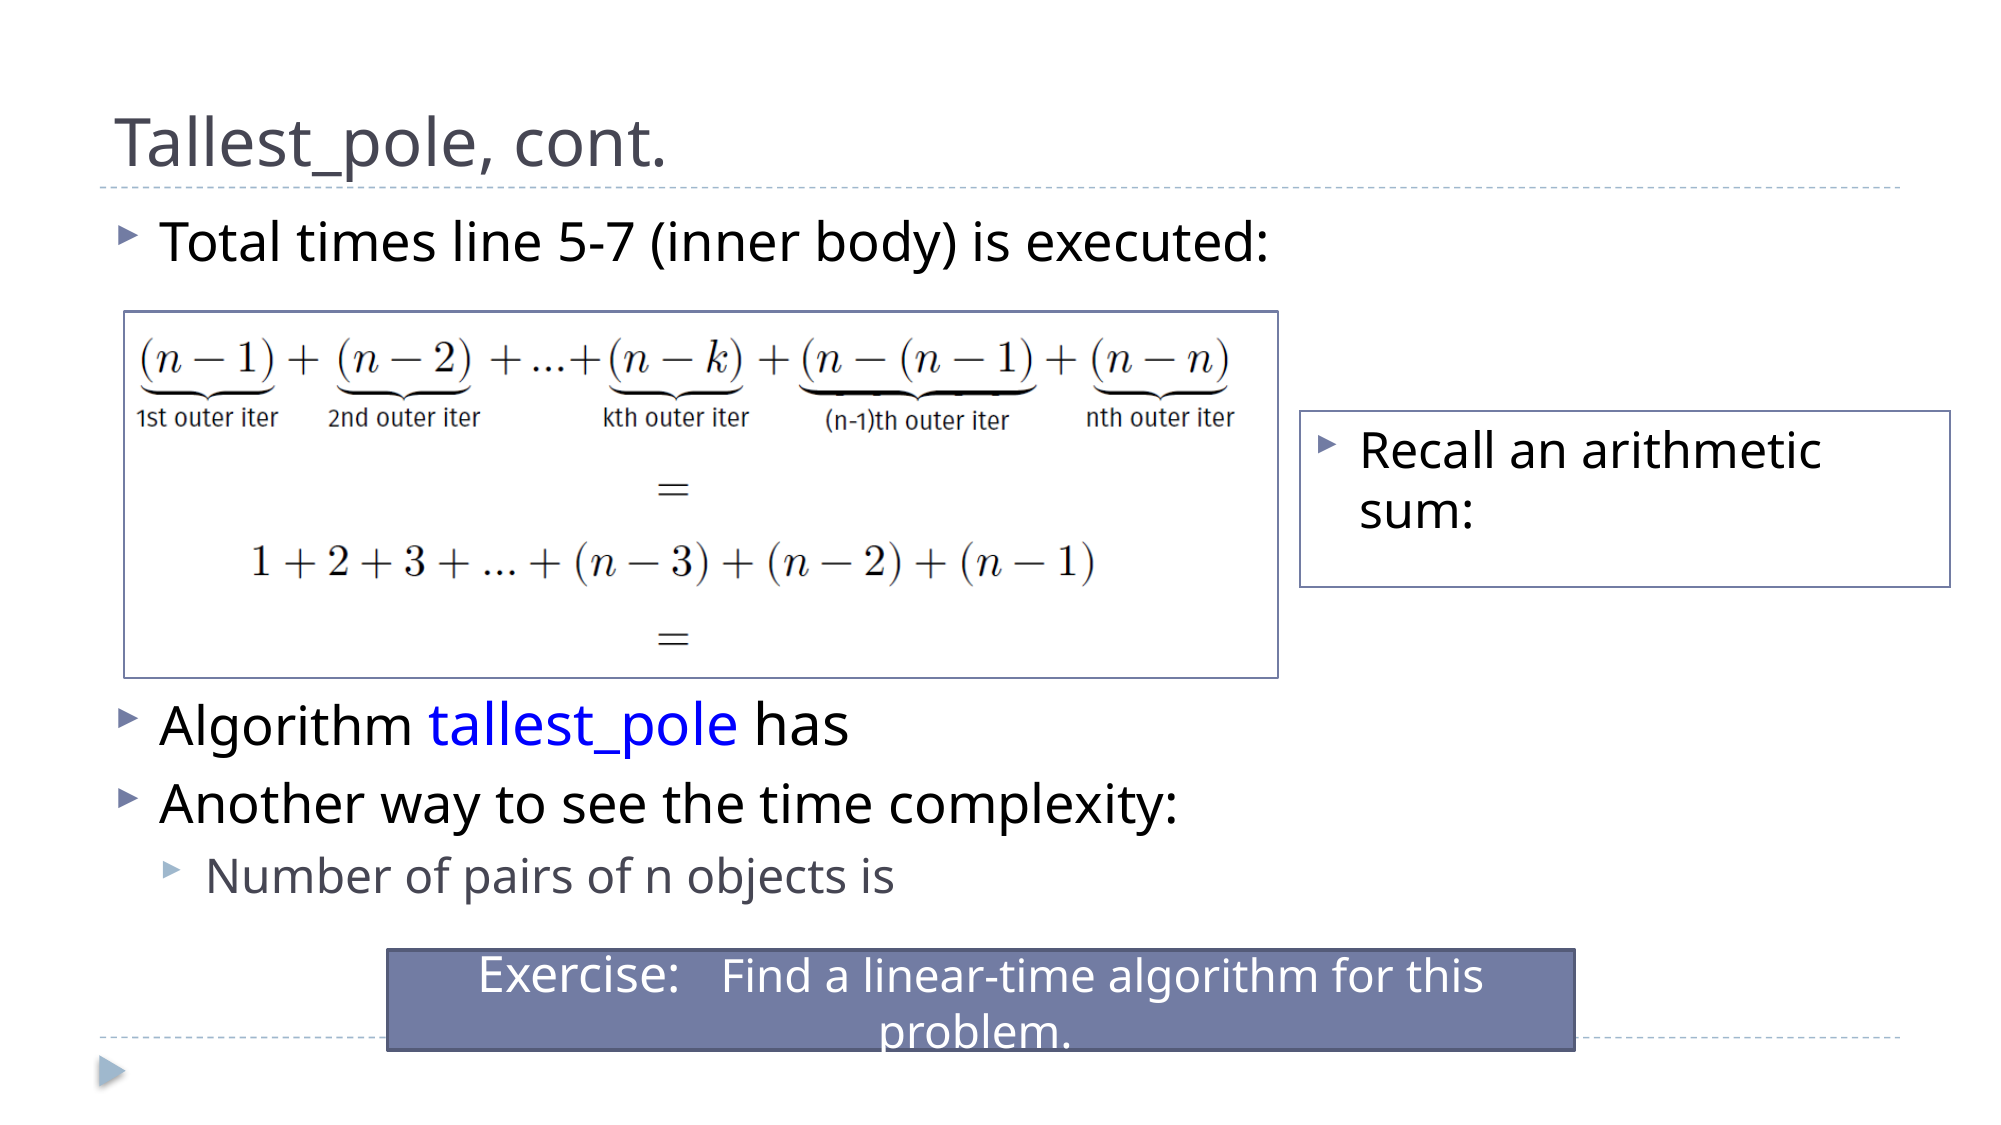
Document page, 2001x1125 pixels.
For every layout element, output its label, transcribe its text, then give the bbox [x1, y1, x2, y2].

text_box Exercise: Find a linear-time algorithm for this problem. [386, 948, 1576, 1052]
picture [124, 312, 1278, 678]
title Tallest_pole, cont. [99, 24, 1901, 188]
